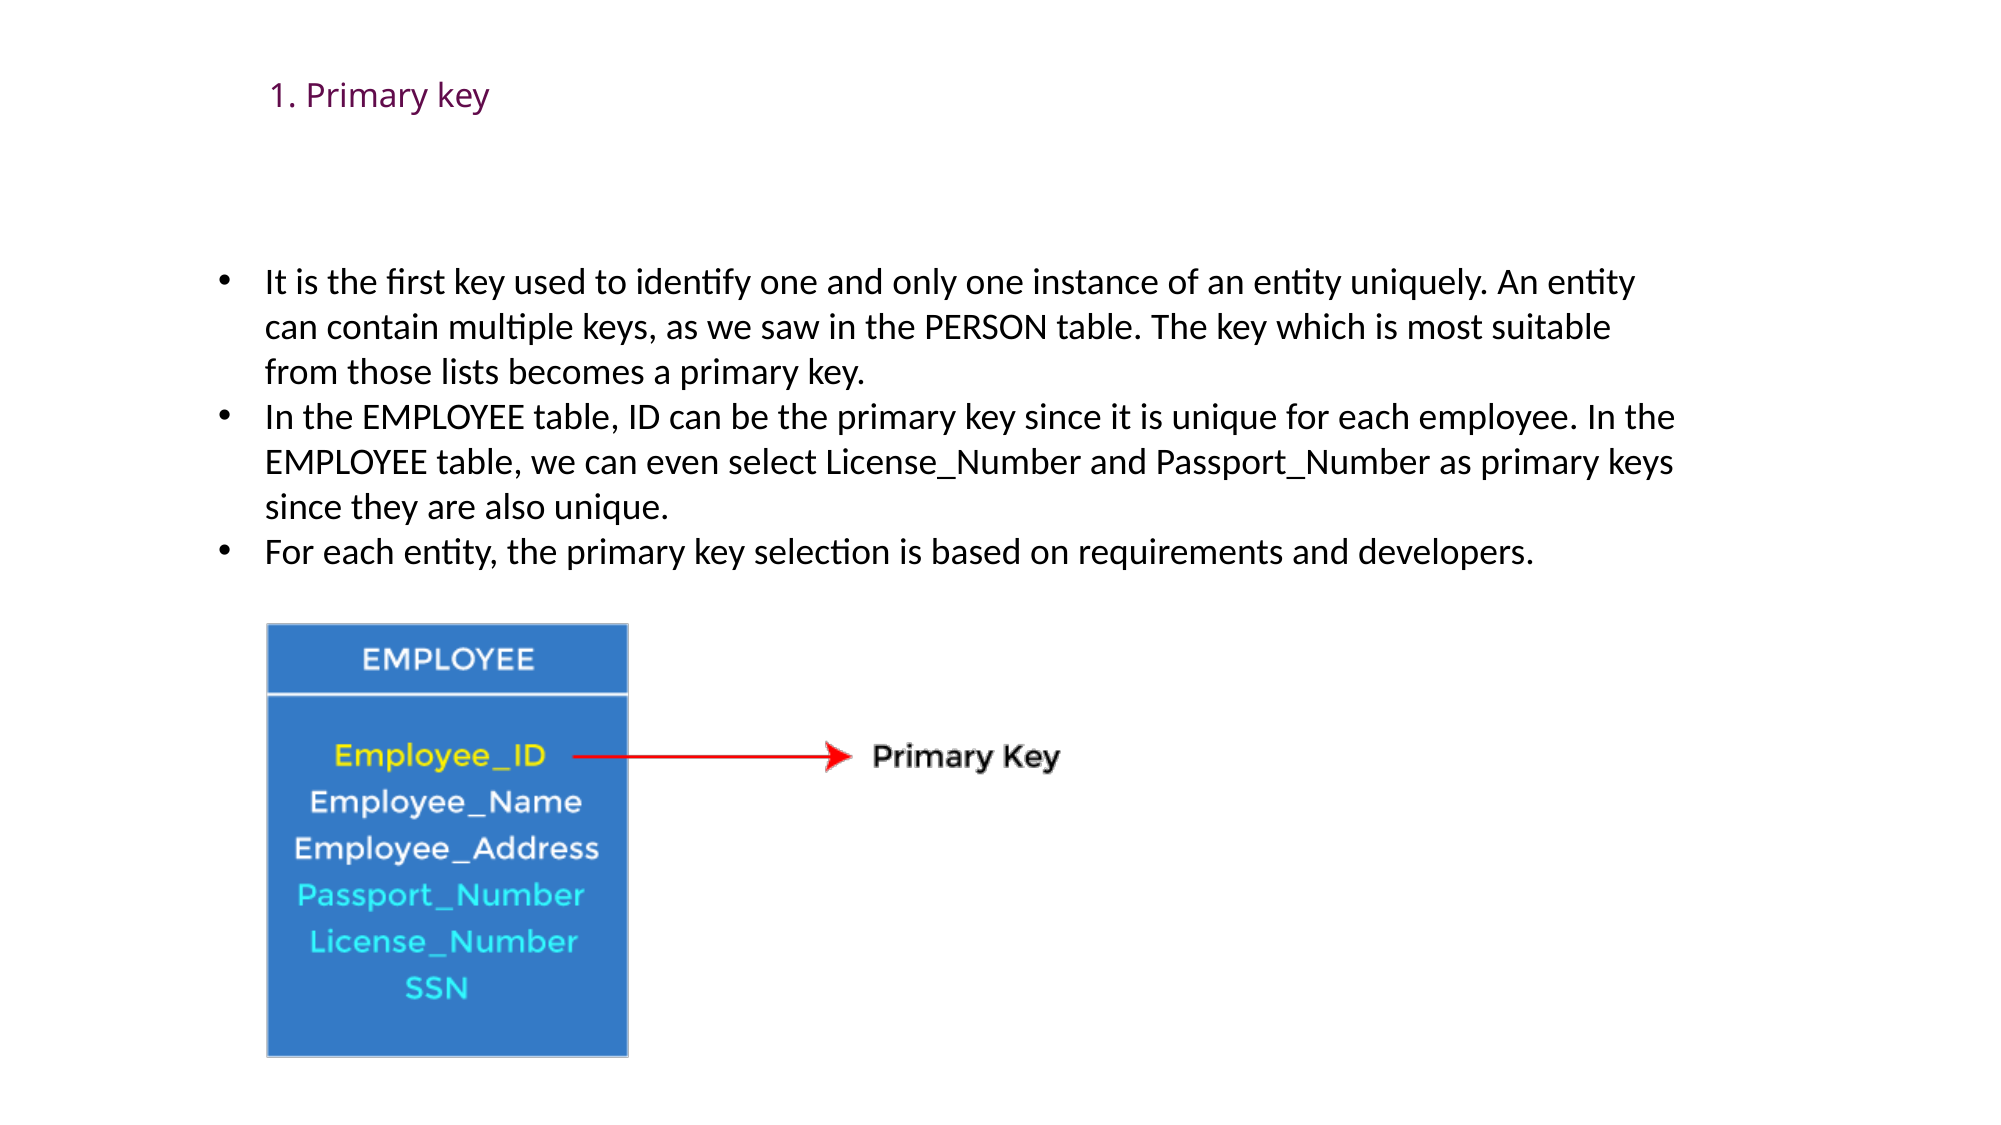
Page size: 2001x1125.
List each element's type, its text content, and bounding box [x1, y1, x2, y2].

picture [228, 591, 1167, 1075]
text_box It is the first key used to identify one and only one instance of an entity uniquely. An entity can contain multiple keys, as we saw in the PERSON table. The key which is most suitable from those lists becomes a primary key. In the EMPLOYEE table, ID can be the primary key since it is unique for each employee. In the EMPLOYEE table, we can even select License_Number and Passport_Number as primary keys since they are also unique. For each entity, the primary key selection is based on requirements and developers. [203, 249, 1705, 651]
text_box 1. Primary key [254, 78, 1088, 122]
